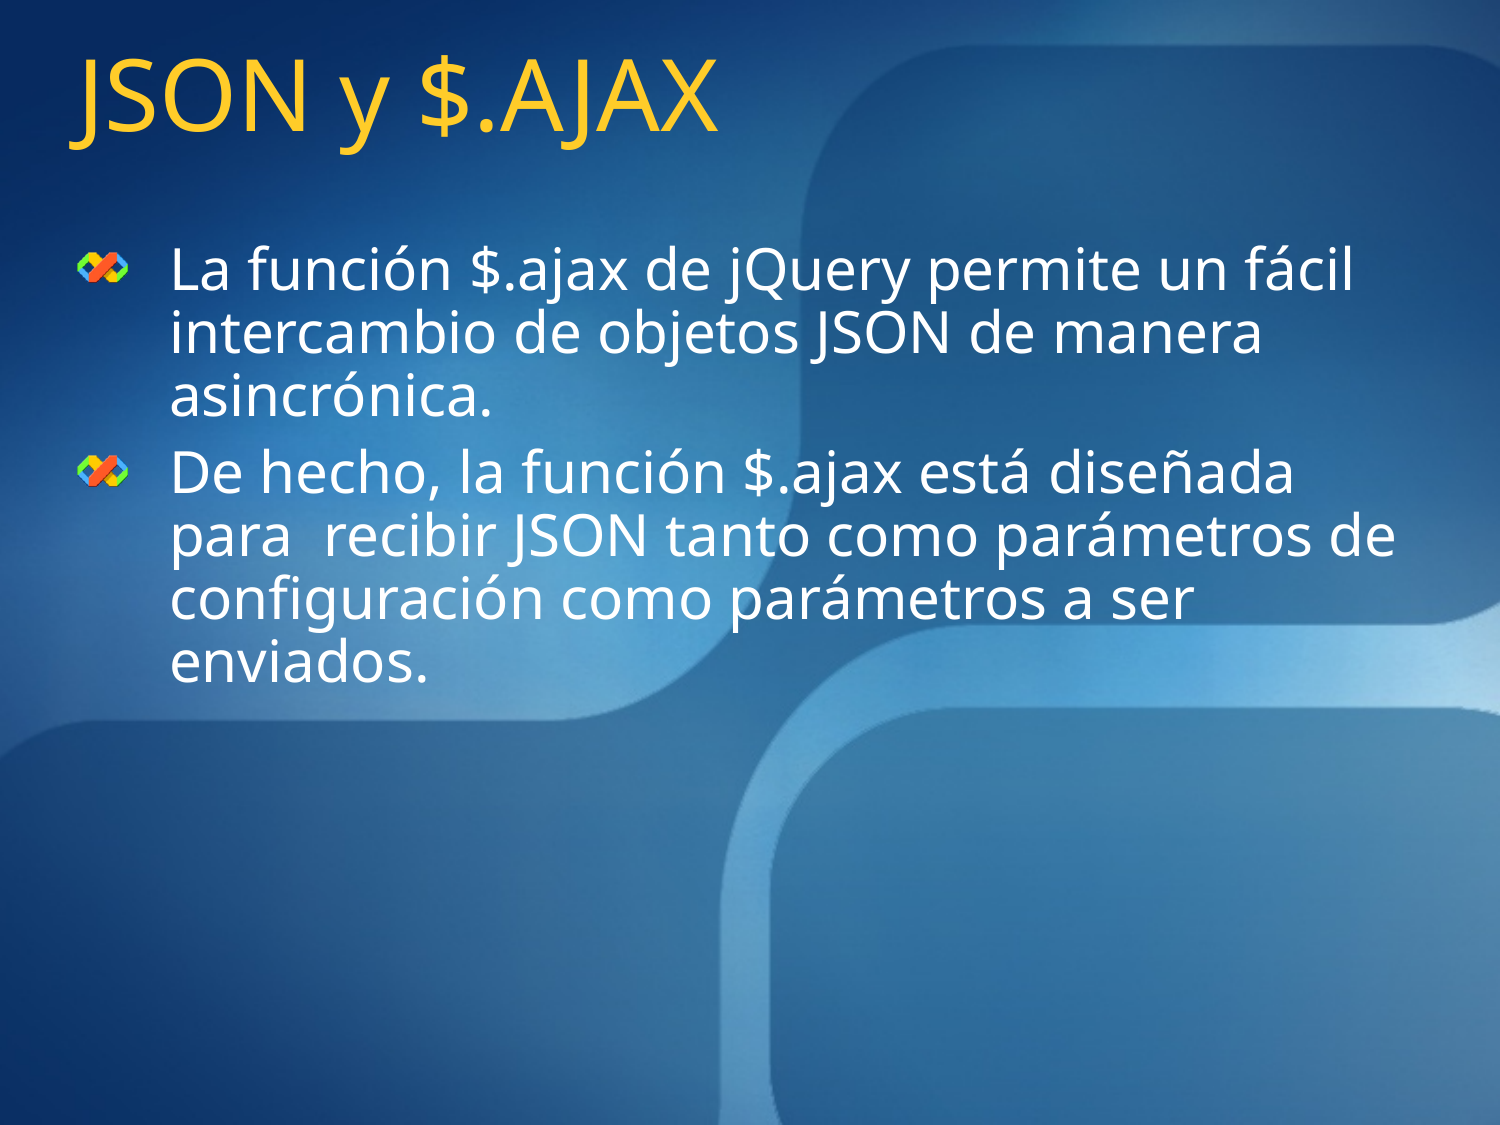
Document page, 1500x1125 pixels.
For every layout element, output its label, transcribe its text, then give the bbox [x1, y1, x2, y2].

list La función $.ajax de jQuery permite un fácil intercambio de objetos JSON de manera asincrónica. De hecho, la función $.ajax está diseñada para recibir JSON tanto como parámetros de configuración como parámetros a ser enviados. [62, 231, 1439, 729]
title JSON y $.AJAX [62, 37, 1440, 161]
picture [0, 0, 1500, 1125]
